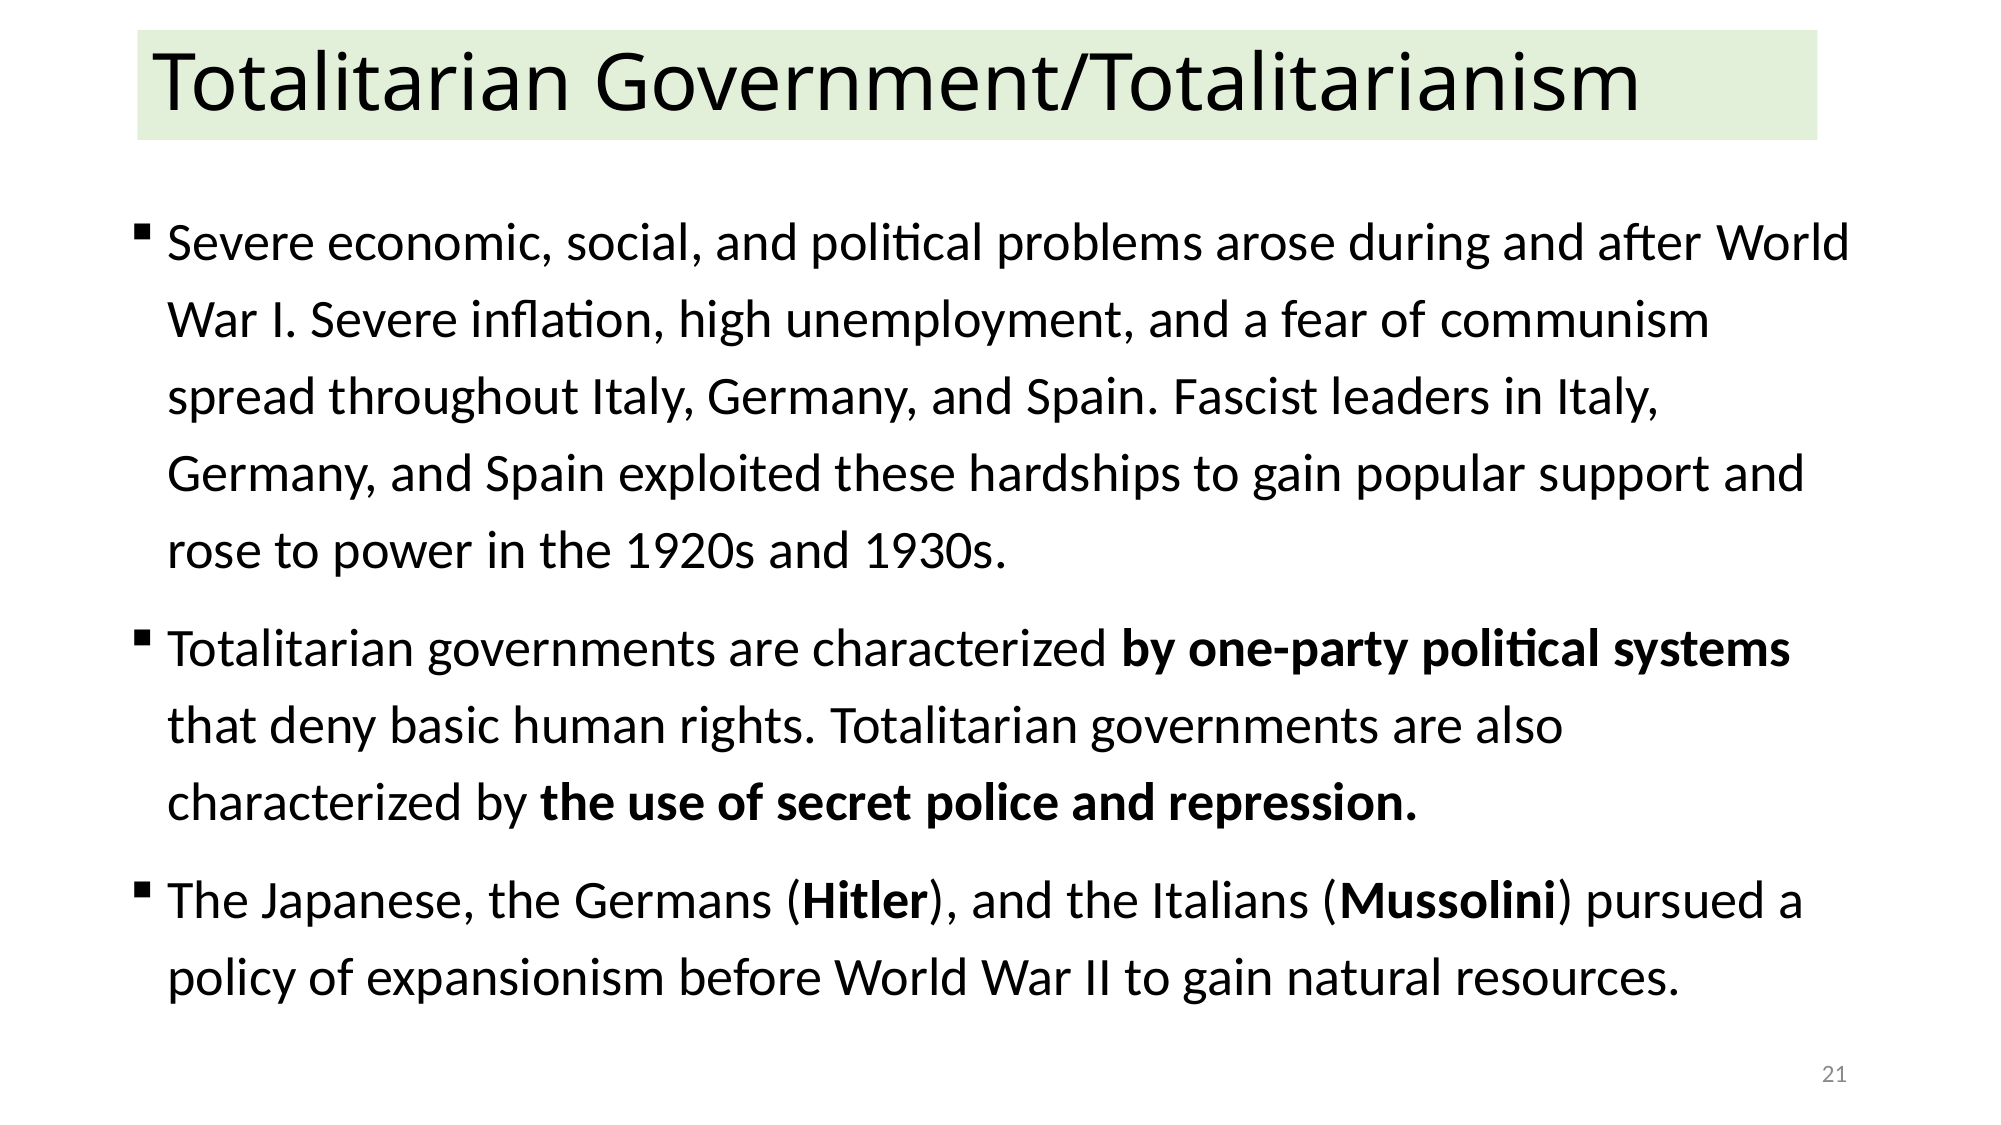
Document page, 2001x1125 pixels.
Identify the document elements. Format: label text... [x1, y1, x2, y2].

title Totalitarian Government/Totalitarianism [137, 29, 1818, 140]
list Severe economic, social, and political problems arose during and after World War I. Severe inflation, high unemployment, and a fear of communism spread throughout Italy, Germany, and Spain. Fascist leaders in Italy, Germany, and Spain exploited these hardships to gain popular support and rose to power in the 1920s and 1930s. Totalitarian governments are characterized by one-party political systems that deny basic human rights. Totalitarian governments are also characterized by the use of secret police and repression. The Japanese, the Germans (Hitler), and the Italians (Mussolini) pursued a policy of expansionism before World War II to gain natural resources. [114, 186, 1885, 1043]
slide_number 21 [1412, 1042, 1863, 1103]
